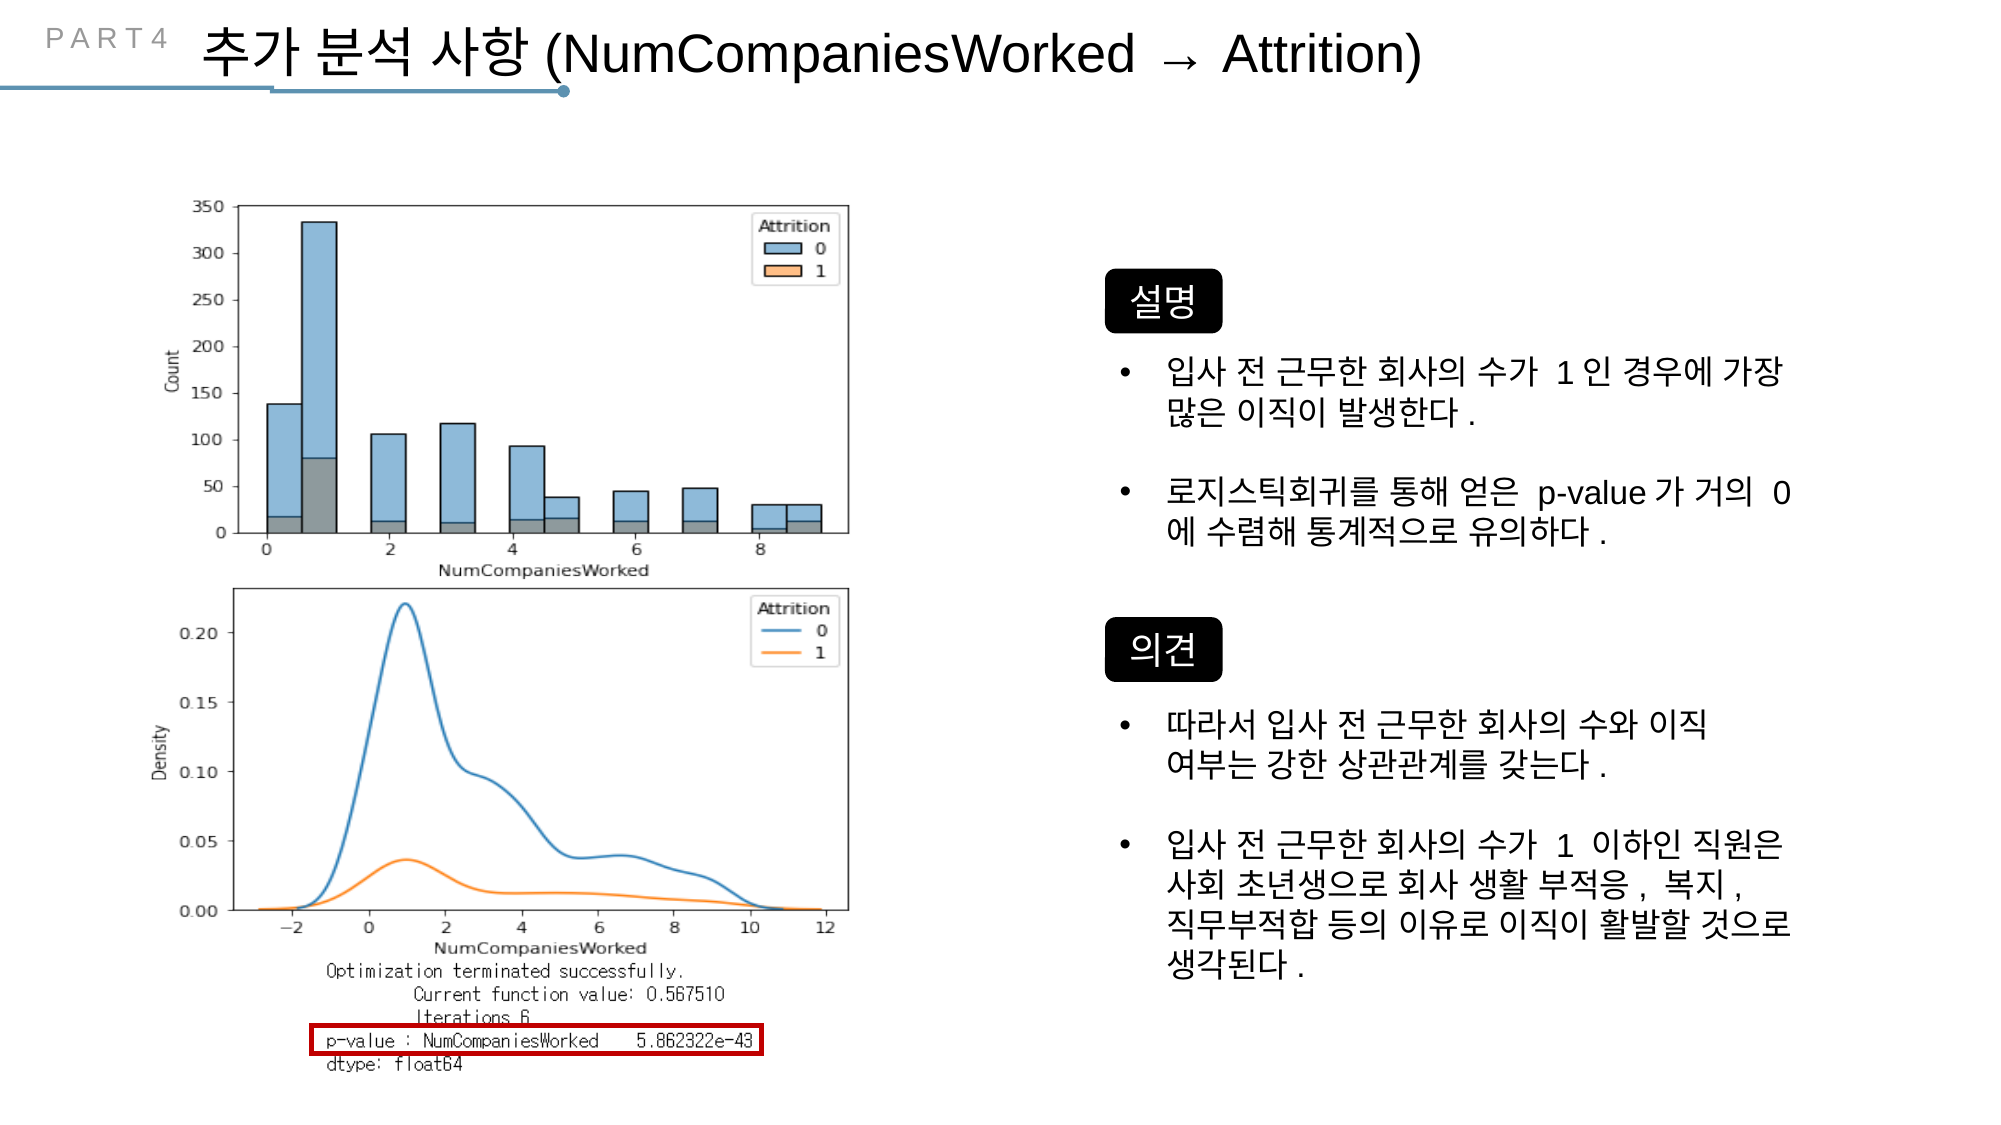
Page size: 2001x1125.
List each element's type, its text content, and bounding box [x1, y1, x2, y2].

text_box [0, 87, 564, 92]
text_box 입사 전 근무한 회사의 수가 1인 경우에 가장 많은 이직이 발생한다. 로지스틱회귀를 통해 얻은 p-value가 거의 0에 수렴해 통계적으로 유의하다. [1104, 344, 1813, 559]
text_box 따라서 입사 전 근무한 회사의 수와 이직 여부는 강한 상관관계를 갖는다. 입사 전 근무한 회사의 수가 1 이하인 직원은 사회 초년생으로 회사 생활 부적응, 복지, 직무부적합 등의 이유로 이직이 활발할 것으로 생각된다. [1104, 697, 1811, 992]
text_box 의견 [1103, 616, 1224, 684]
text_box 설명 [1103, 267, 1224, 335]
picture [139, 190, 861, 966]
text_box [311, 966, 770, 1077]
text_box P A R T 4 [30, 11, 186, 62]
text_box 추가 분석 사항(NumCompaniesWorked → Attrition) [186, 10, 1651, 91]
